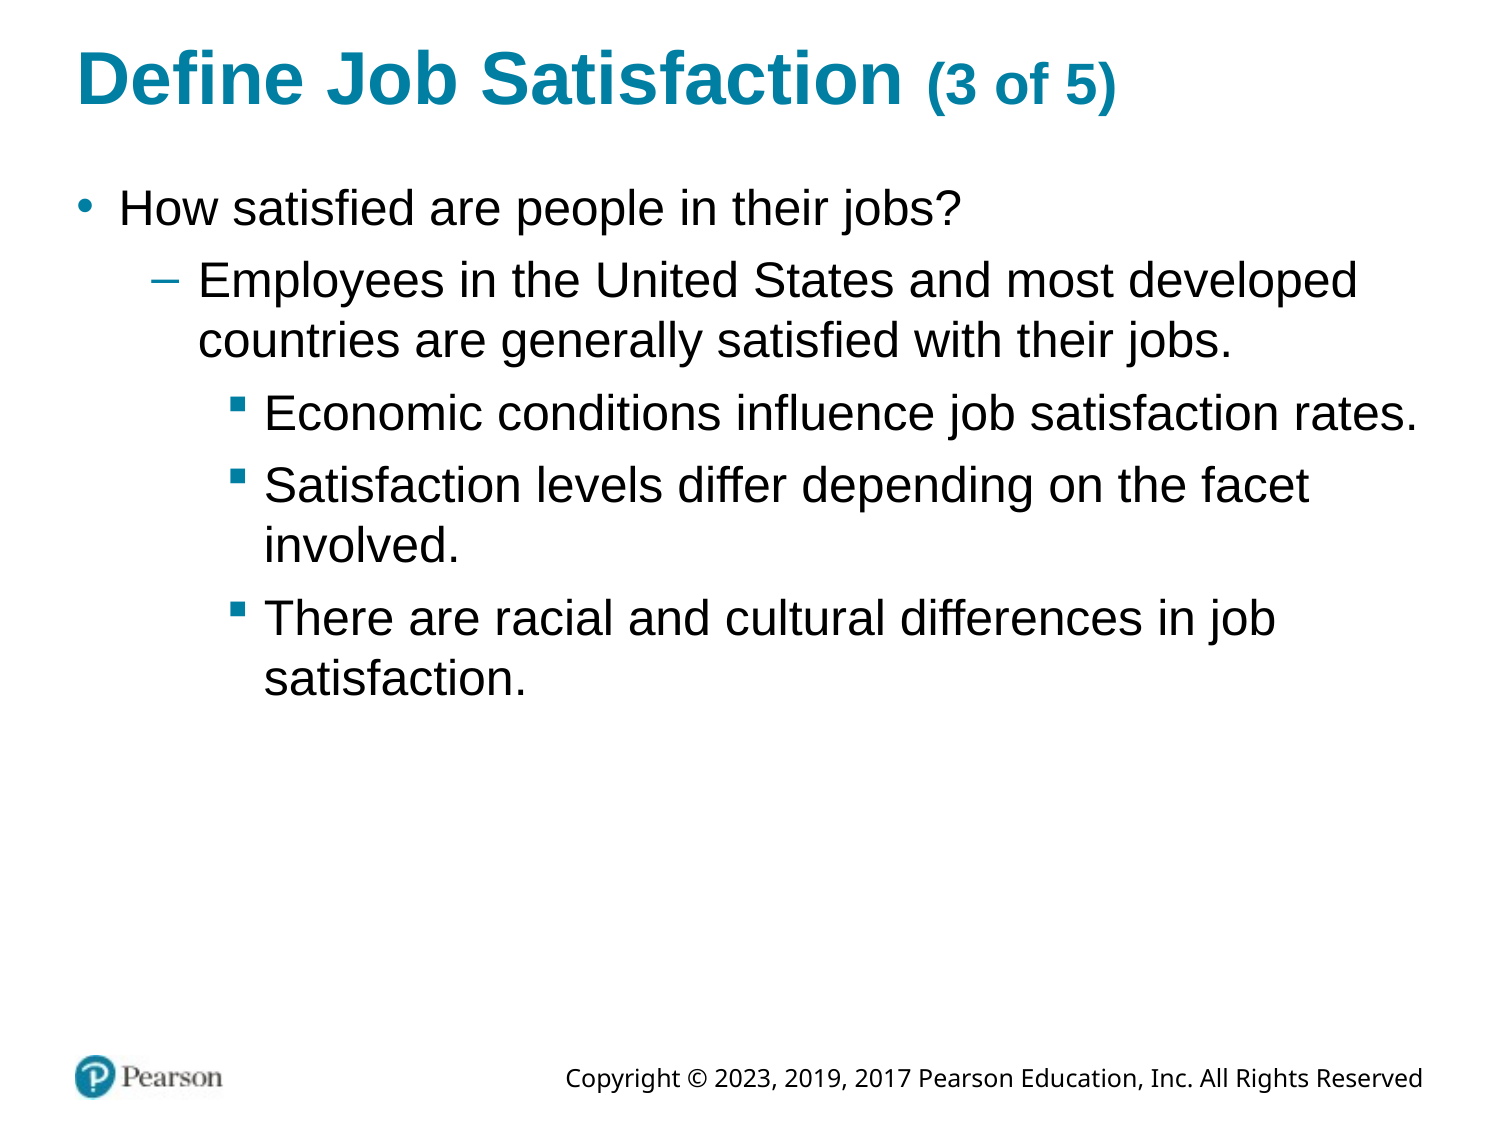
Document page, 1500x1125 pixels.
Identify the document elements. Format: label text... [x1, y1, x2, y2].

list How satisfied are people in their jobs? Employees in the United States and most developed countries are generally satisfied with their jobs. Economic conditions influence job satisfaction rates. Satisfaction levels differ depending on the facet involved. There are racial and cultural differences in job satisfaction. [76, 118, 1427, 763]
picture [75, 1055, 225, 1100]
title Define Job Satisfaction (3 of 5) [76, 0, 1429, 172]
